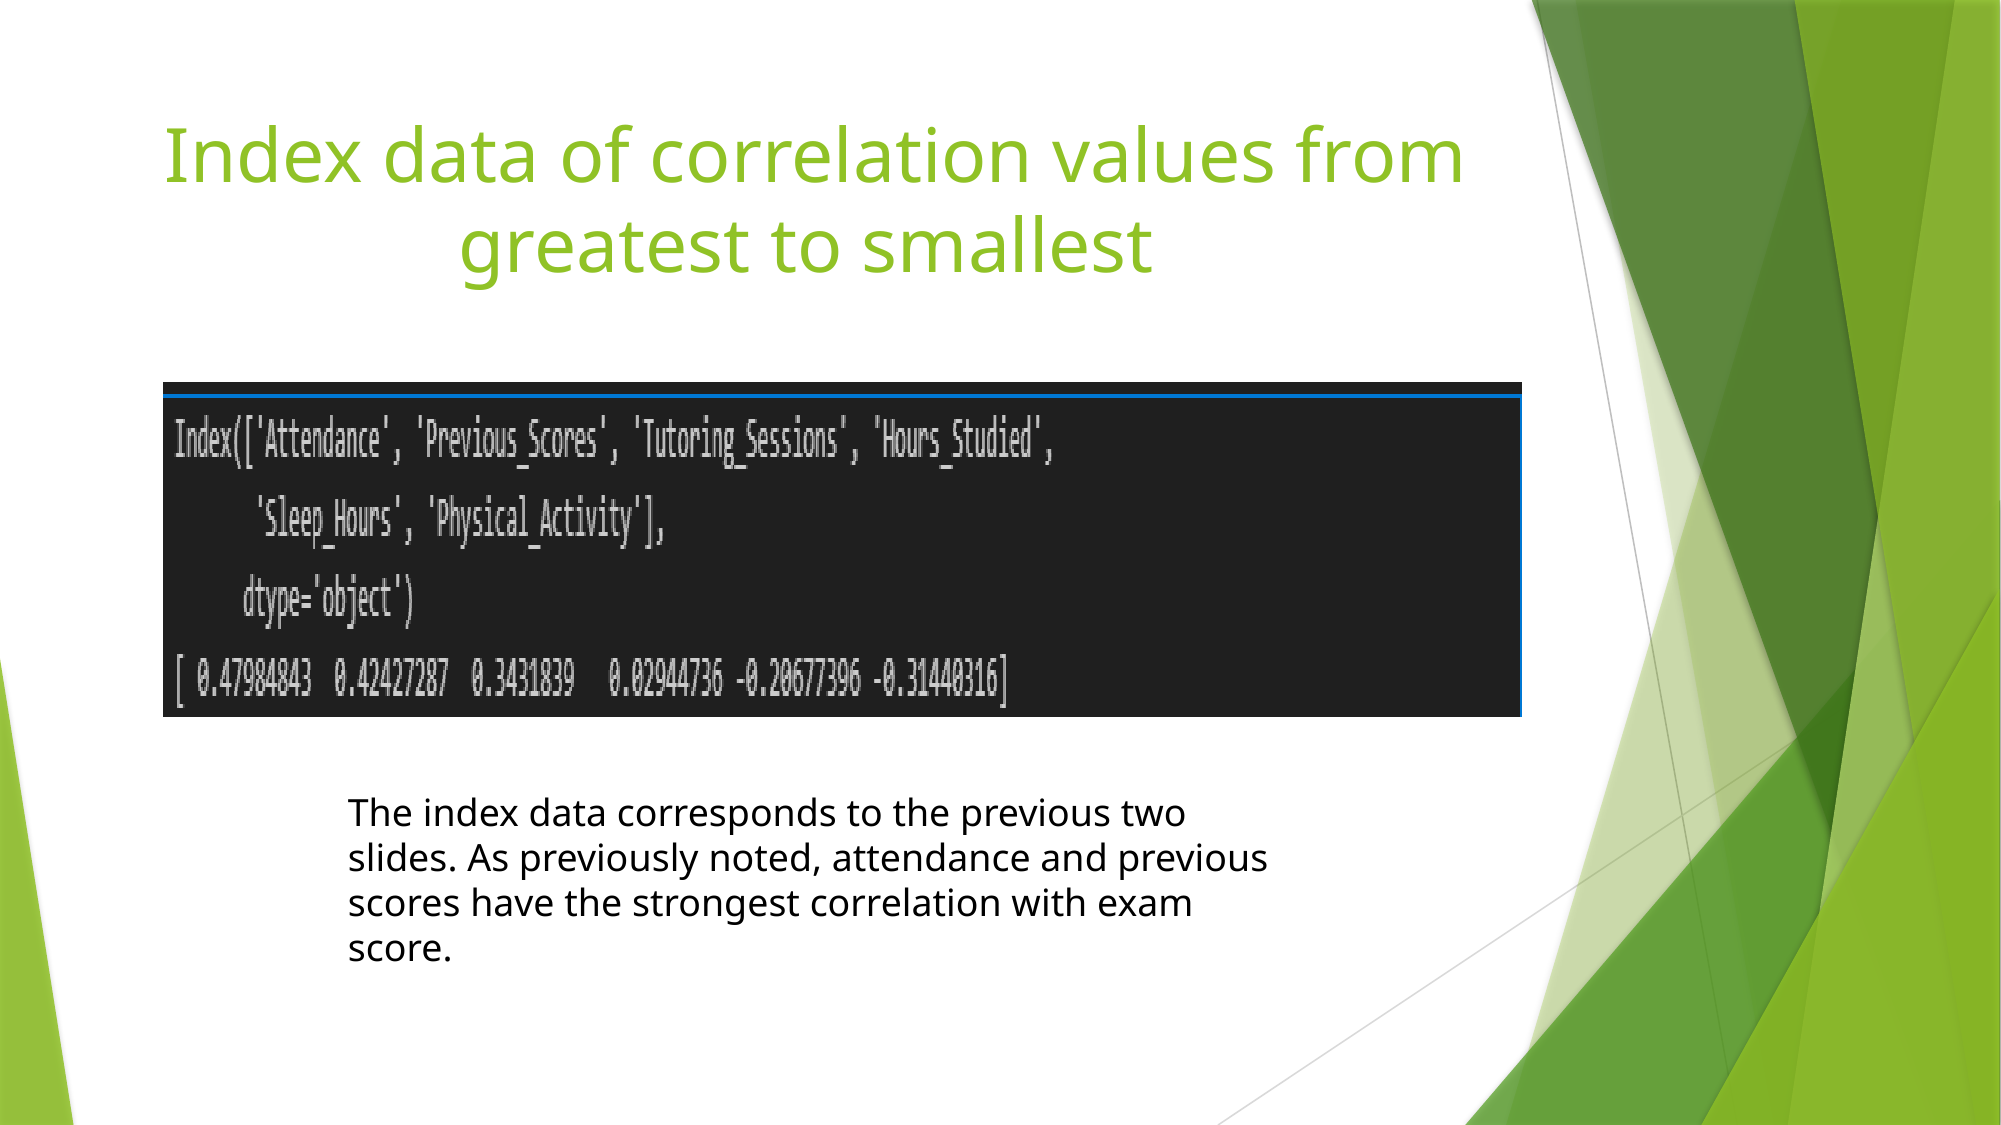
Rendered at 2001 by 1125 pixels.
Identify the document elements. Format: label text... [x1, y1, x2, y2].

title Index data of correlation values from greatest to smallest [111, 99, 1522, 317]
text_box The index data corresponds to the previous two slides. As previously noted, attendance and previous scores have the strongest correlation with exam score. [333, 781, 1300, 977]
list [163, 381, 1522, 717]
